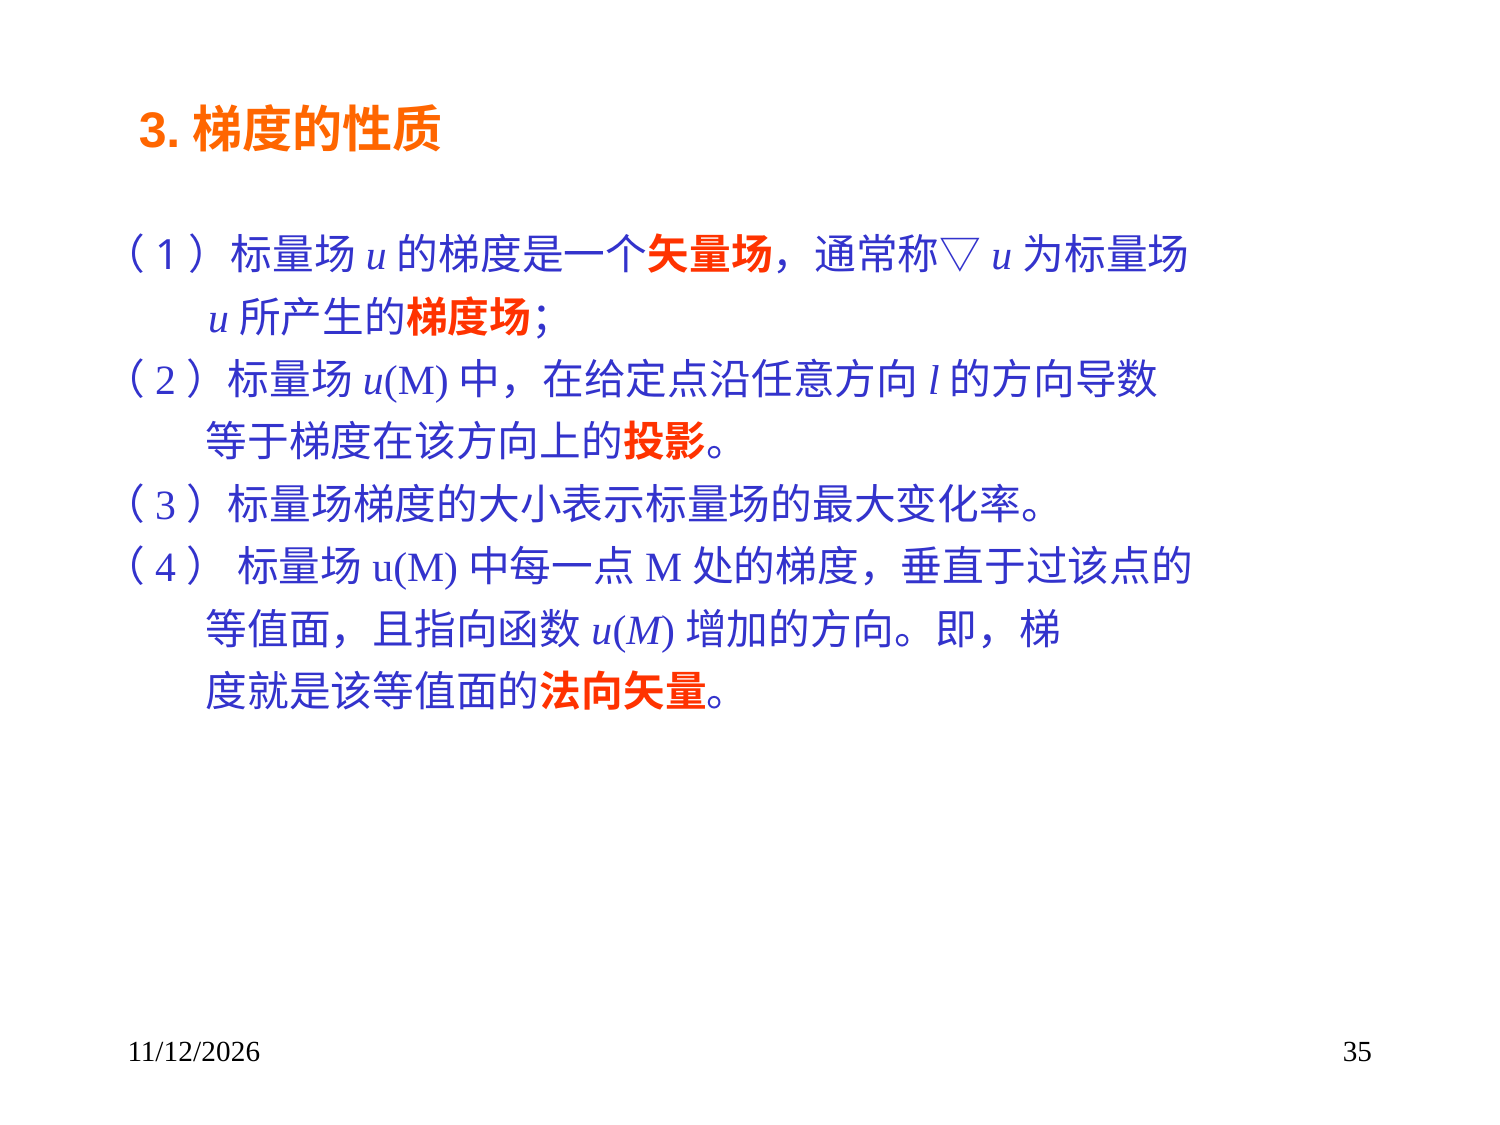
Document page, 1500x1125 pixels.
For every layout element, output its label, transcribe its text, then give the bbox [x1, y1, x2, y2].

text_box 3.梯度的性质 [123, 90, 869, 165]
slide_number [112, 1025, 425, 1100]
slide_number 35 [1074, 1025, 1388, 1100]
text_box （1）标量场u的梯度是一个矢量场，通常称▽u为标量场 u所产生的梯度场； （2）标量场u(M)中，在给定点沿任意方向l的方向导数 等于梯度在该方向上的投影。 （3）标量场梯度的大小表示标量场的最大变化率。 （4） 标量场u(M)中每一点M处的梯度，垂直于过该点的 等值面，且指向函数u(M)增加的方向。即，梯 度就是该等值面的法向矢量。 [88, 207, 1364, 764]
